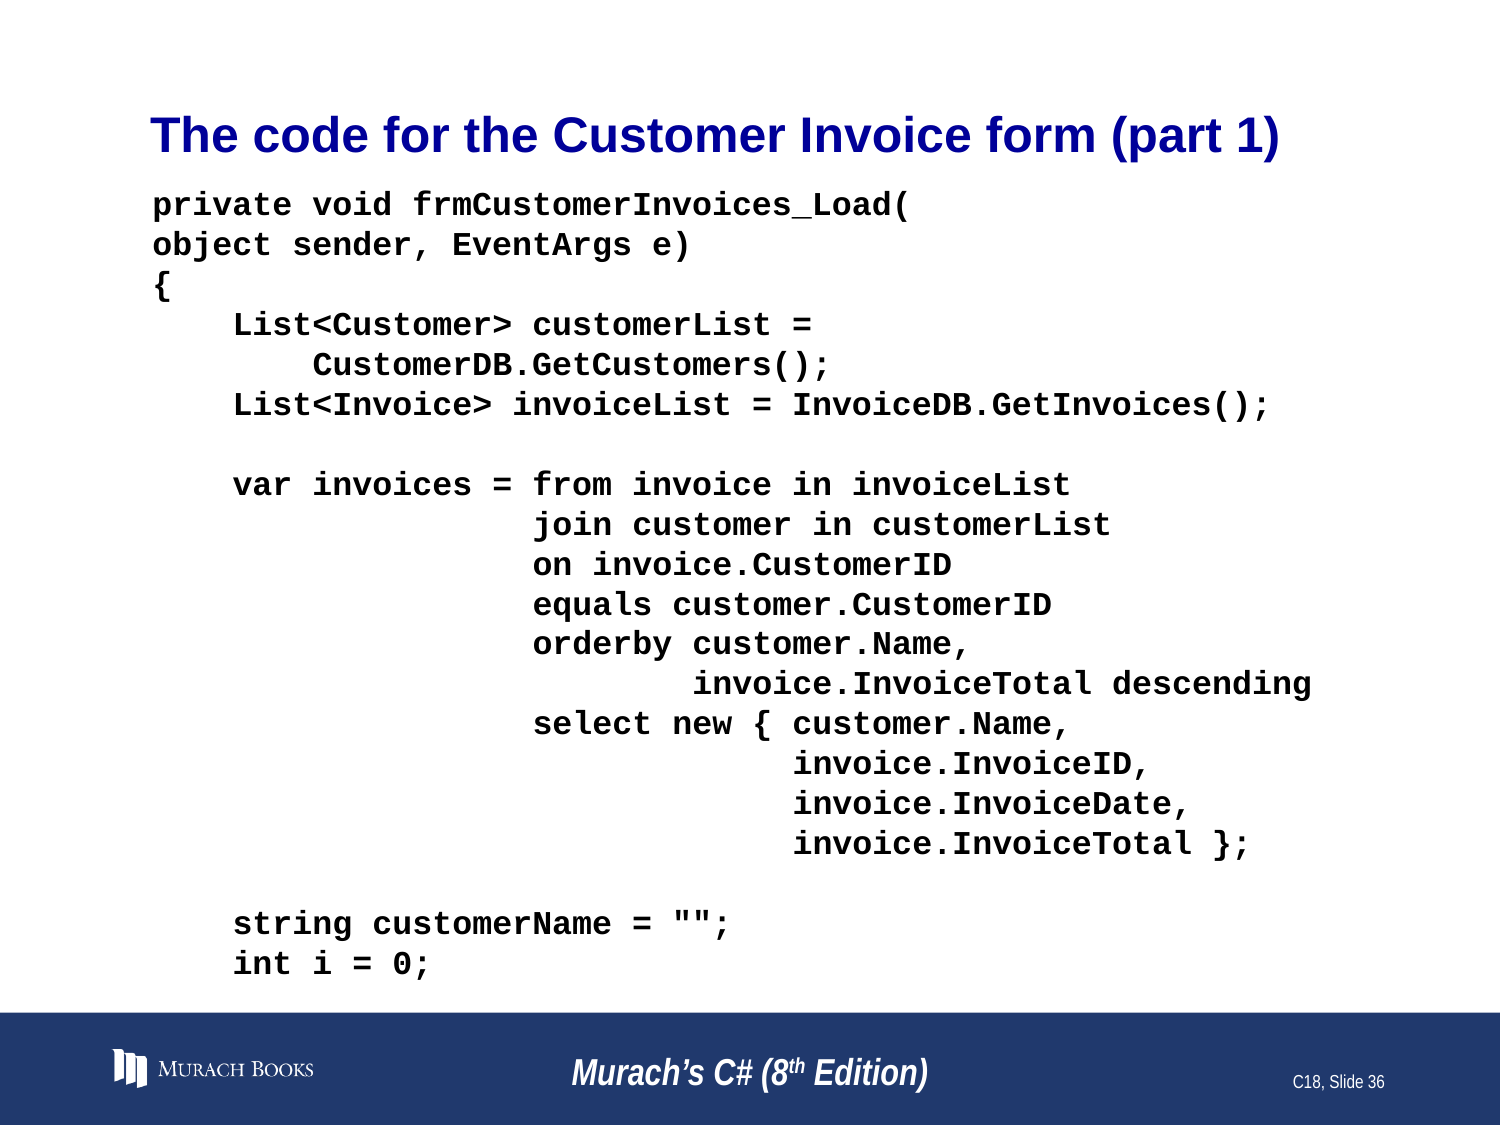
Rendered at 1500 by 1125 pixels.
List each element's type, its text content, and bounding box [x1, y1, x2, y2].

list private void frmCustomerInvoices_Load( object sender, EventArgs e) { List<Customer> customerList = CustomerDB.GetCustomers(); List<Invoice> invoiceList = InvoiceDB.GetInvoices(); var invoices = from invoice in invoiceList join customer in customerList on invoice.CustomerID equals customer.CustomerID orderby customer.Name, invoice.InvoiceTotal descending select new { customer.Name, invoice.InvoiceID, invoice.InvoiceDate, invoice.InvoiceTotal }; string customerName = ""; int i = 0; [137, 174, 1350, 975]
footer [12, 1025, 450, 1100]
title The code for the Customer Invoice form (part 1) [150, 102, 1350, 164]
slide_number Murach’s C# (8th Edition) [450, 1025, 1050, 1100]
slide_number C18, Slide 36 [1087, 1025, 1400, 1100]
